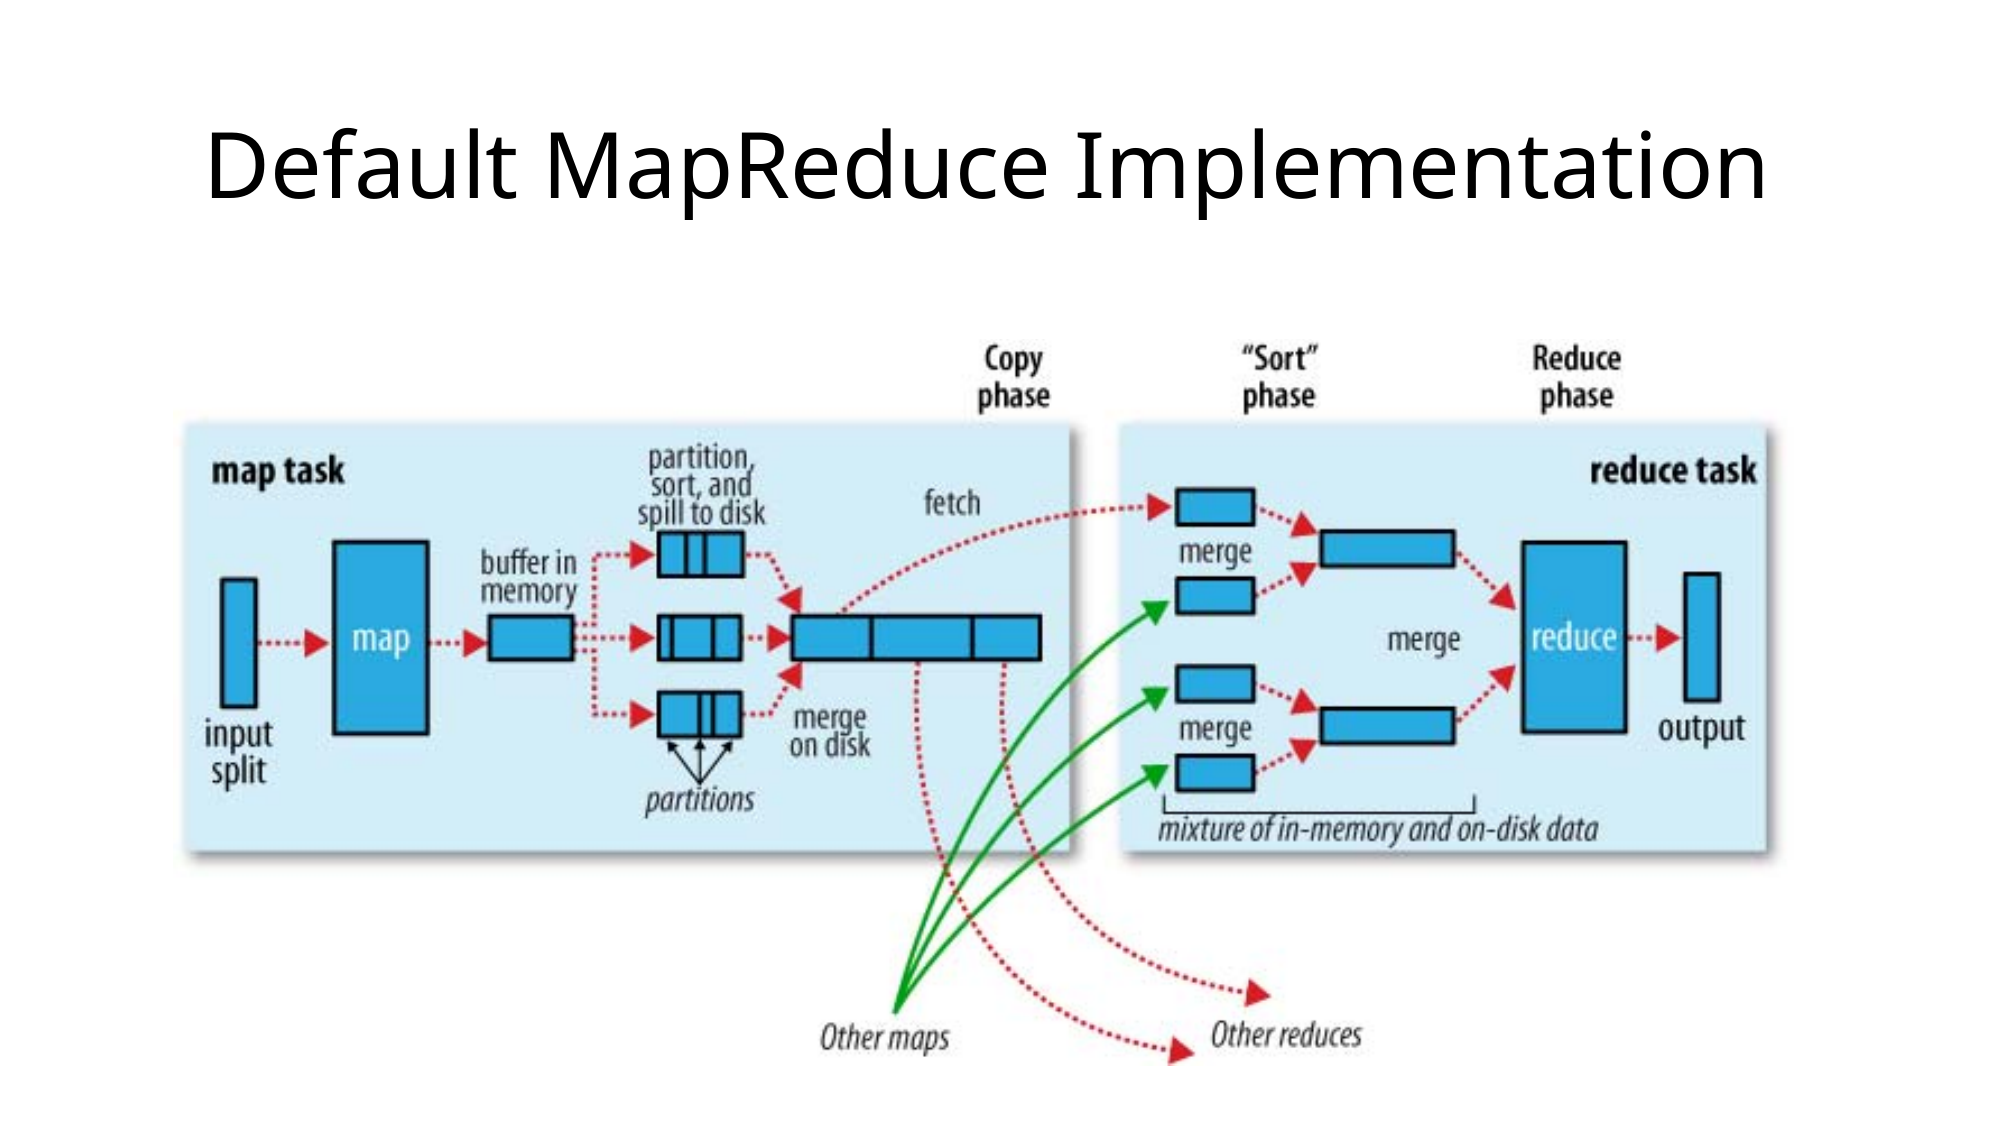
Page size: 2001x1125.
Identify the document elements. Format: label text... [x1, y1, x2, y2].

title Default MapReduce Implementation [137, 59, 1863, 278]
picture [173, 339, 1794, 1066]
